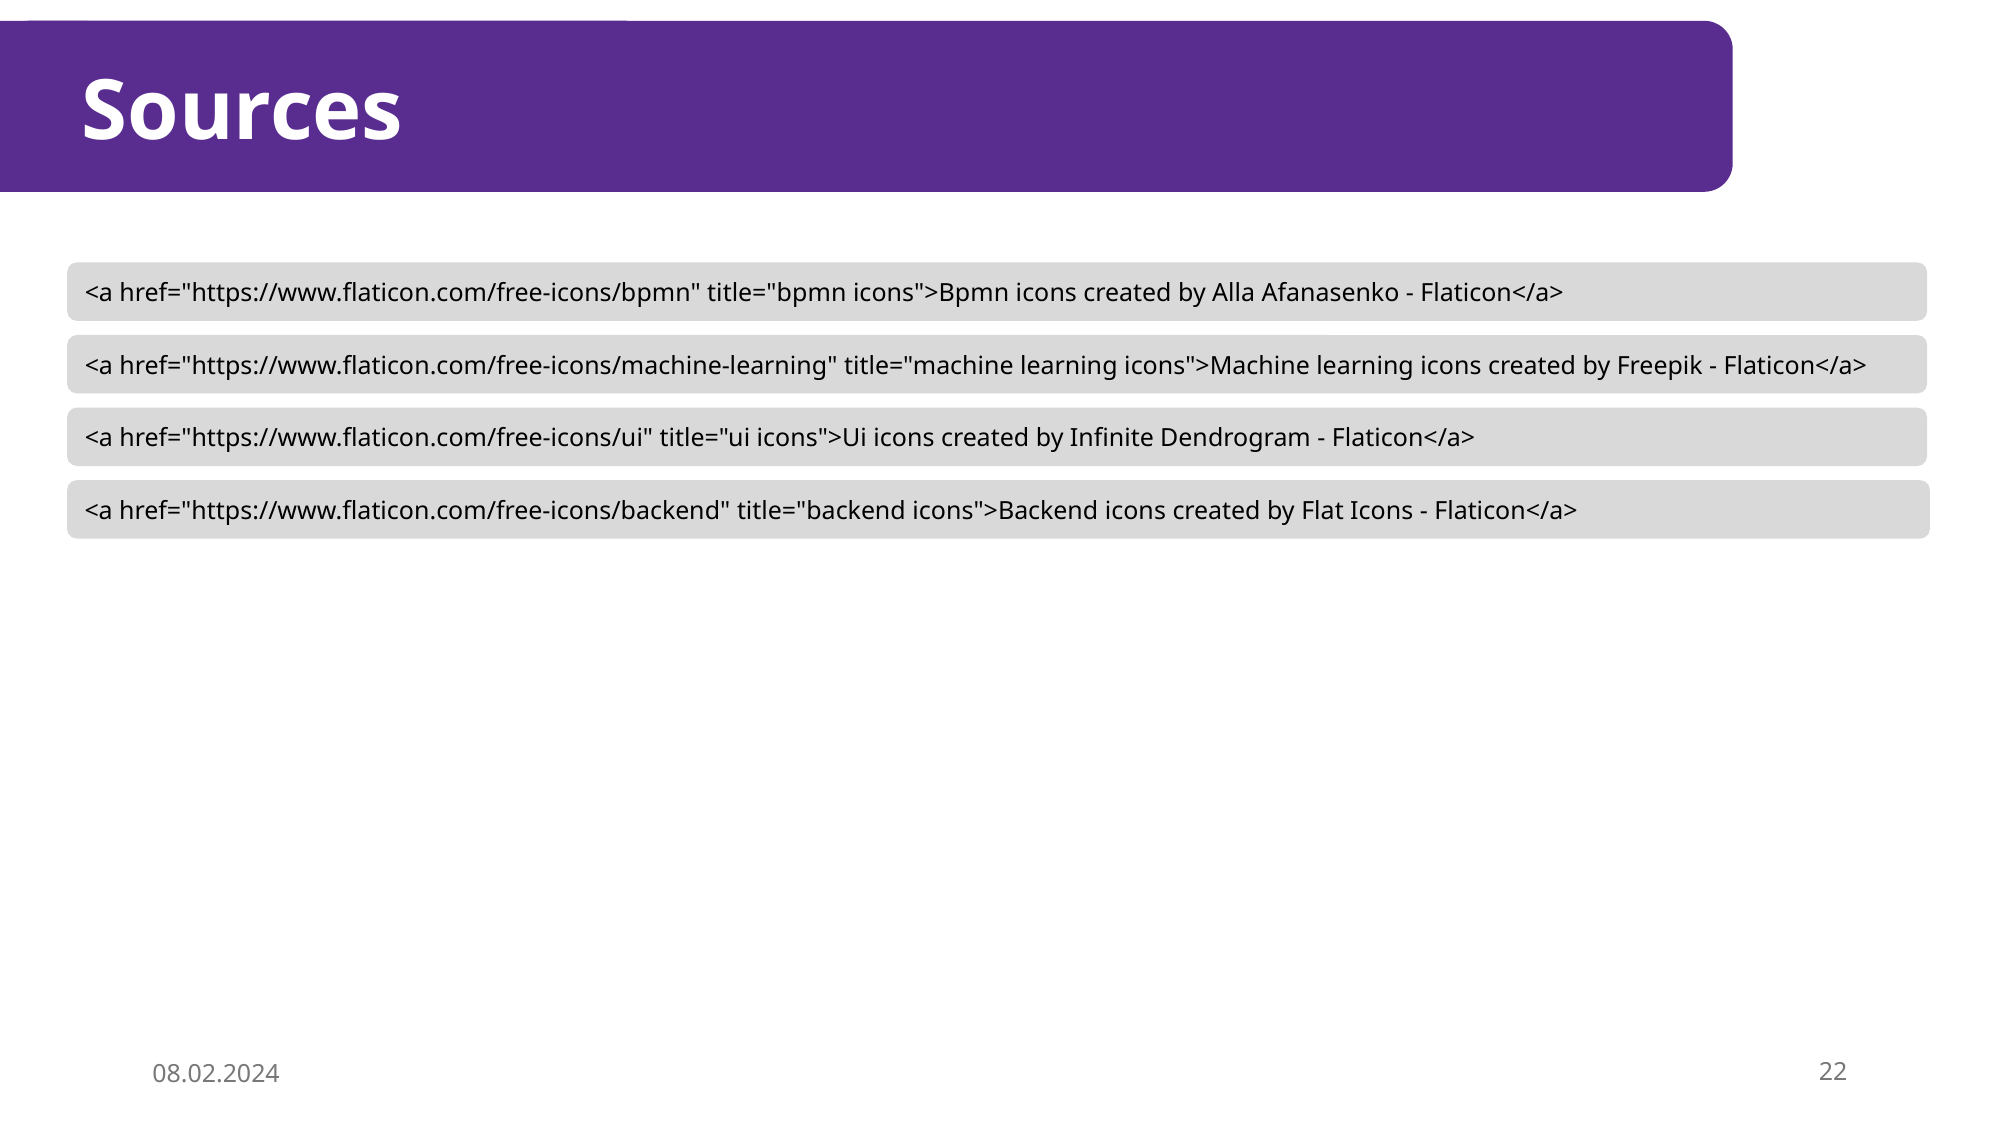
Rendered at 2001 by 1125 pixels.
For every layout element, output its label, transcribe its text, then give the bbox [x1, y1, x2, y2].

text_box <a href="https://www.flaticon.com/free-icons/ui" title="ui icons">Ui icons created by Infinite Dendrogram - Flaticon</a> [65, 405, 1929, 468]
text_box <a href="https://www.flaticon.com/free-icons/backend" title="backend icons">Backend icons created by Flat Icons - Flaticon</a> [65, 478, 1932, 541]
text_box <a href="https://www.flaticon.com/free-icons/machine-learning" title="machine learning icons">Machine learning icons created by Freepik - Flaticon</a> [65, 333, 1929, 395]
slide_number 22 [1412, 1042, 1863, 1103]
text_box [0, 20, 1734, 193]
text_box <a href="https://www.flaticon.com/free-icons/bpmn" title="bpmn icons">Bpmn icons created by Alla Afanasenko - Flaticon</a> [65, 260, 1929, 323]
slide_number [137, 1042, 588, 1103]
